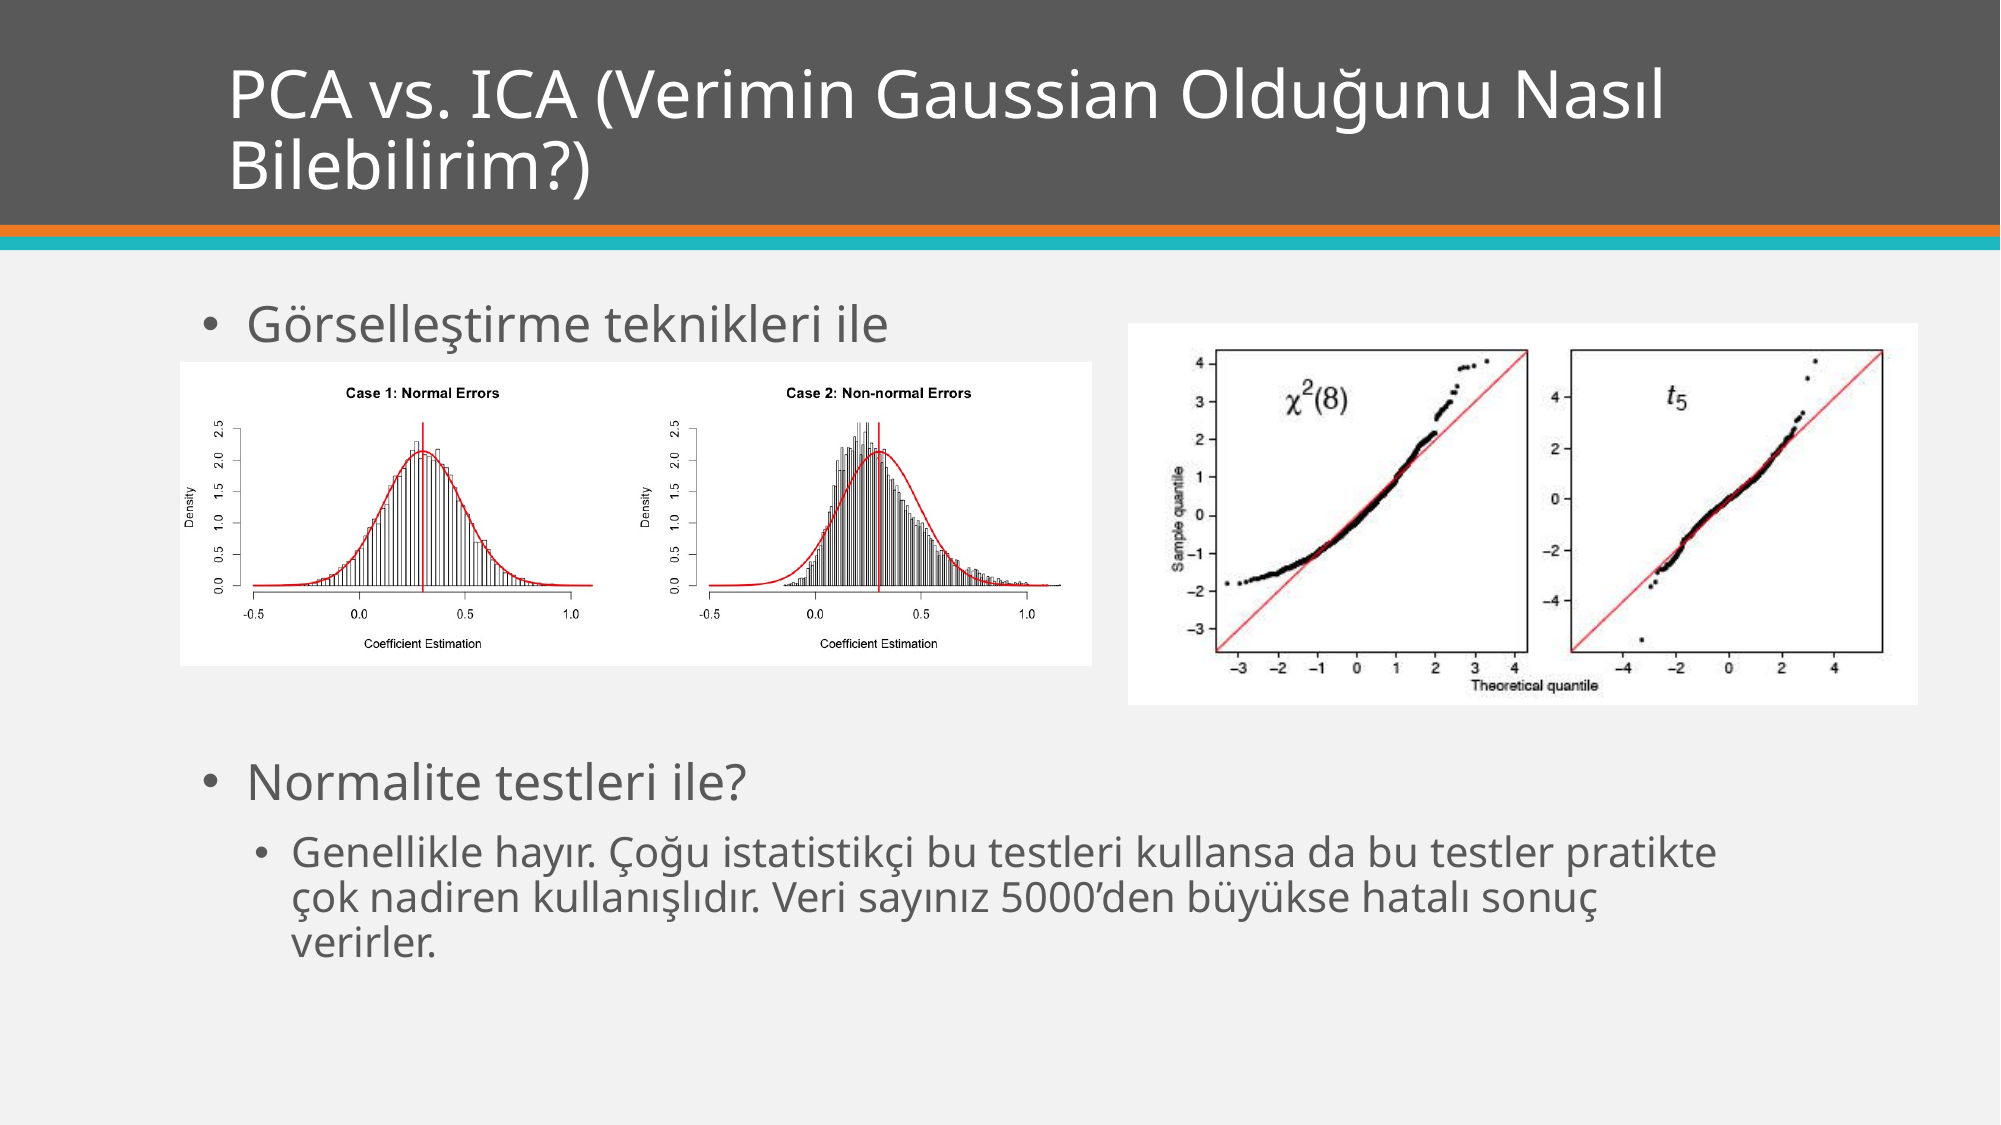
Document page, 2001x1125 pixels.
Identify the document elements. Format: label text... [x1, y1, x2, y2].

list Görselleştirme teknikleri ile Normalite testleri ile? Genellikle hayır. Çoğu istatistikçi bu testleri kullansa da bu testler pratikte çok nadiren kullanışlıdır. Veri sayınız 5000’den büyükse hatalı sonuç verirler. [186, 291, 1762, 1005]
picture [1128, 323, 1918, 705]
title PCA vs. ICA (Verimin Gaussian Olduğunu Nasıl Bilebilirim?) [212, 41, 1788, 212]
picture [180, 362, 1092, 666]
